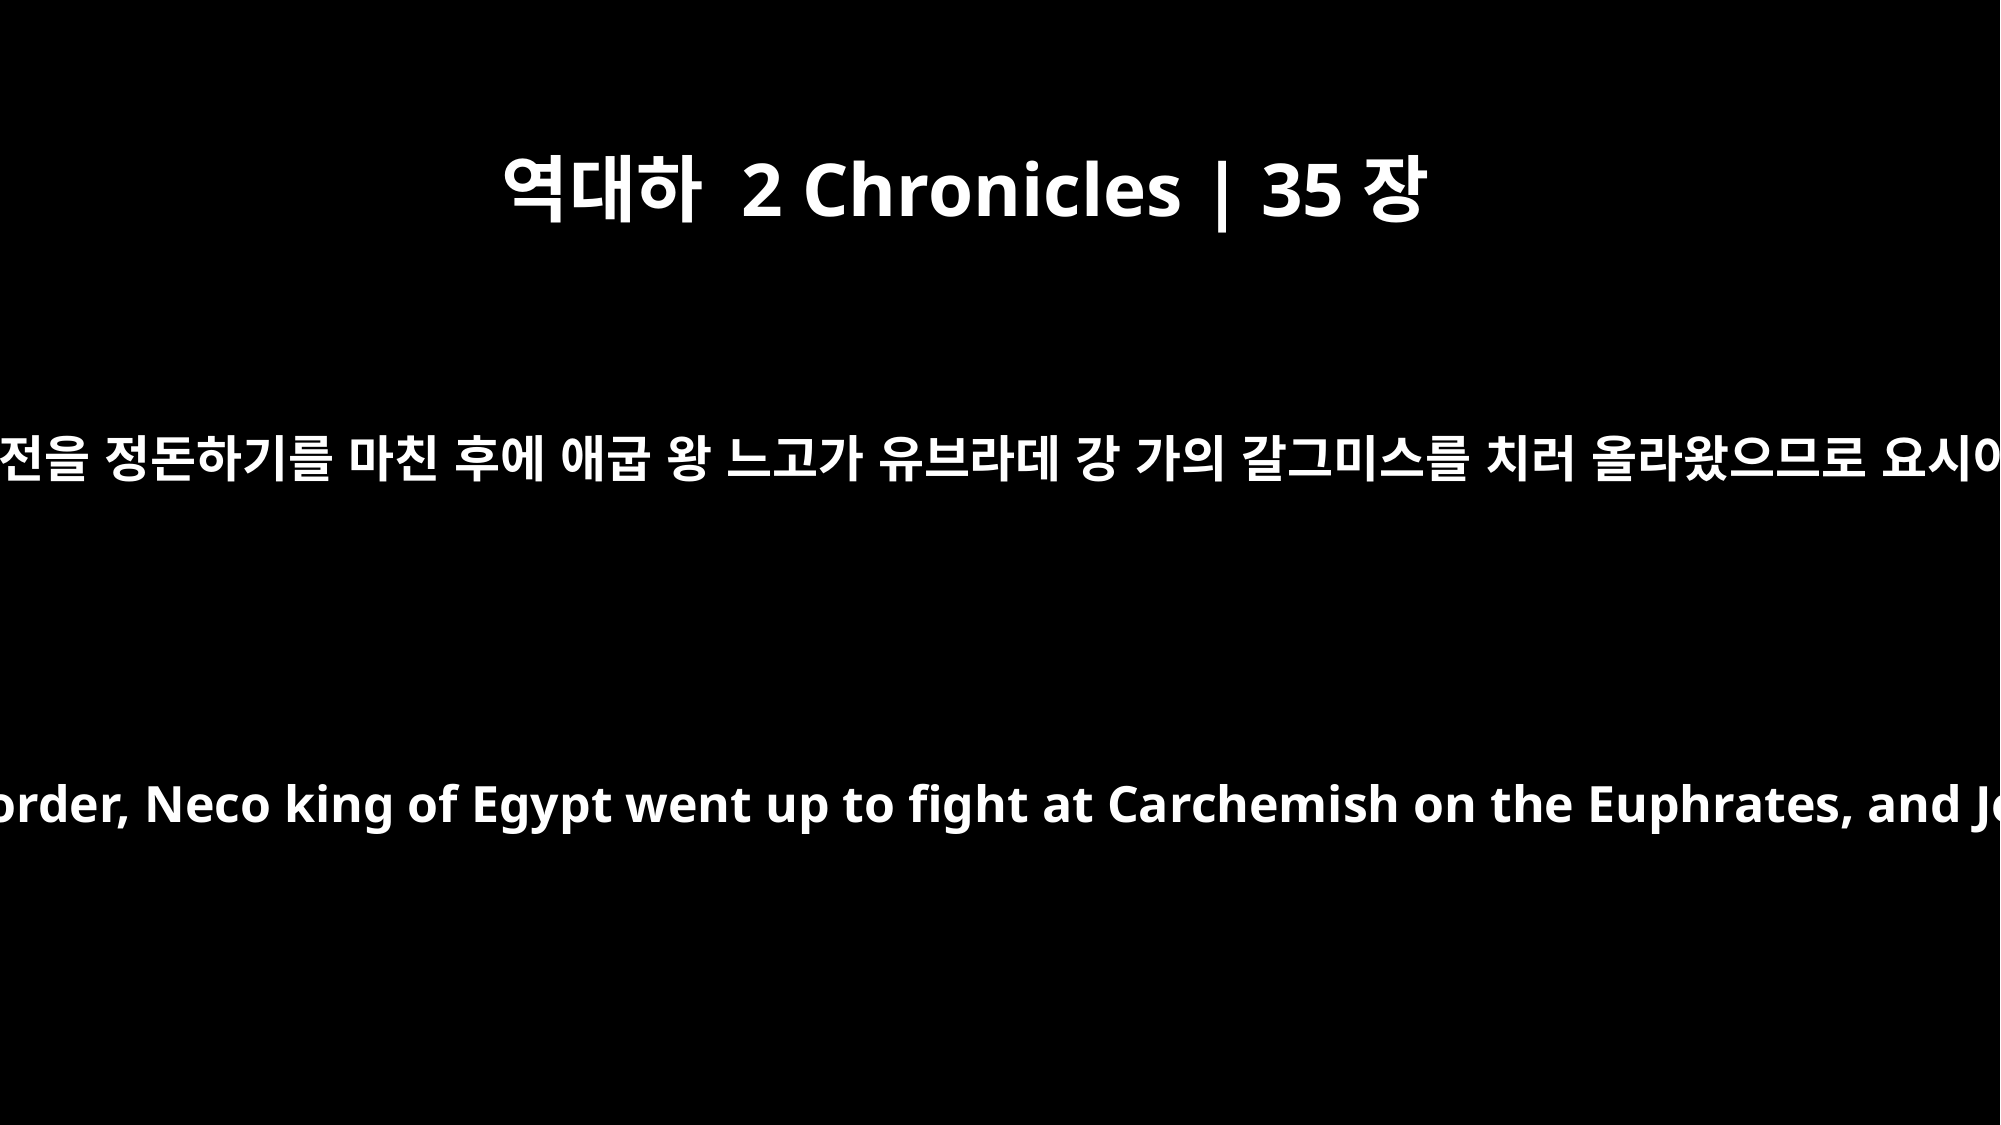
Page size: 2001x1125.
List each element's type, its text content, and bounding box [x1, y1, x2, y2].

text_box 20 이 모든 일 후 곧 요시야가 성전을 정돈하기를 마친 후에 애굽 왕 느고가 유브라데 강 가의 갈그미스를 치러 올라왔으므로 요시야가 나가서 방비하였더니 [0, 359, 2000, 495]
text_box After all this, when Josiah had set the temple in order, Neco king of Egypt went up to fight at Carchemish on the Euphrates, and Josiah marched out to meet him in battle. [0, 764, 2000, 840]
text_box 역대하 2 Chronicles | 35장 [487, 136, 1445, 239]
